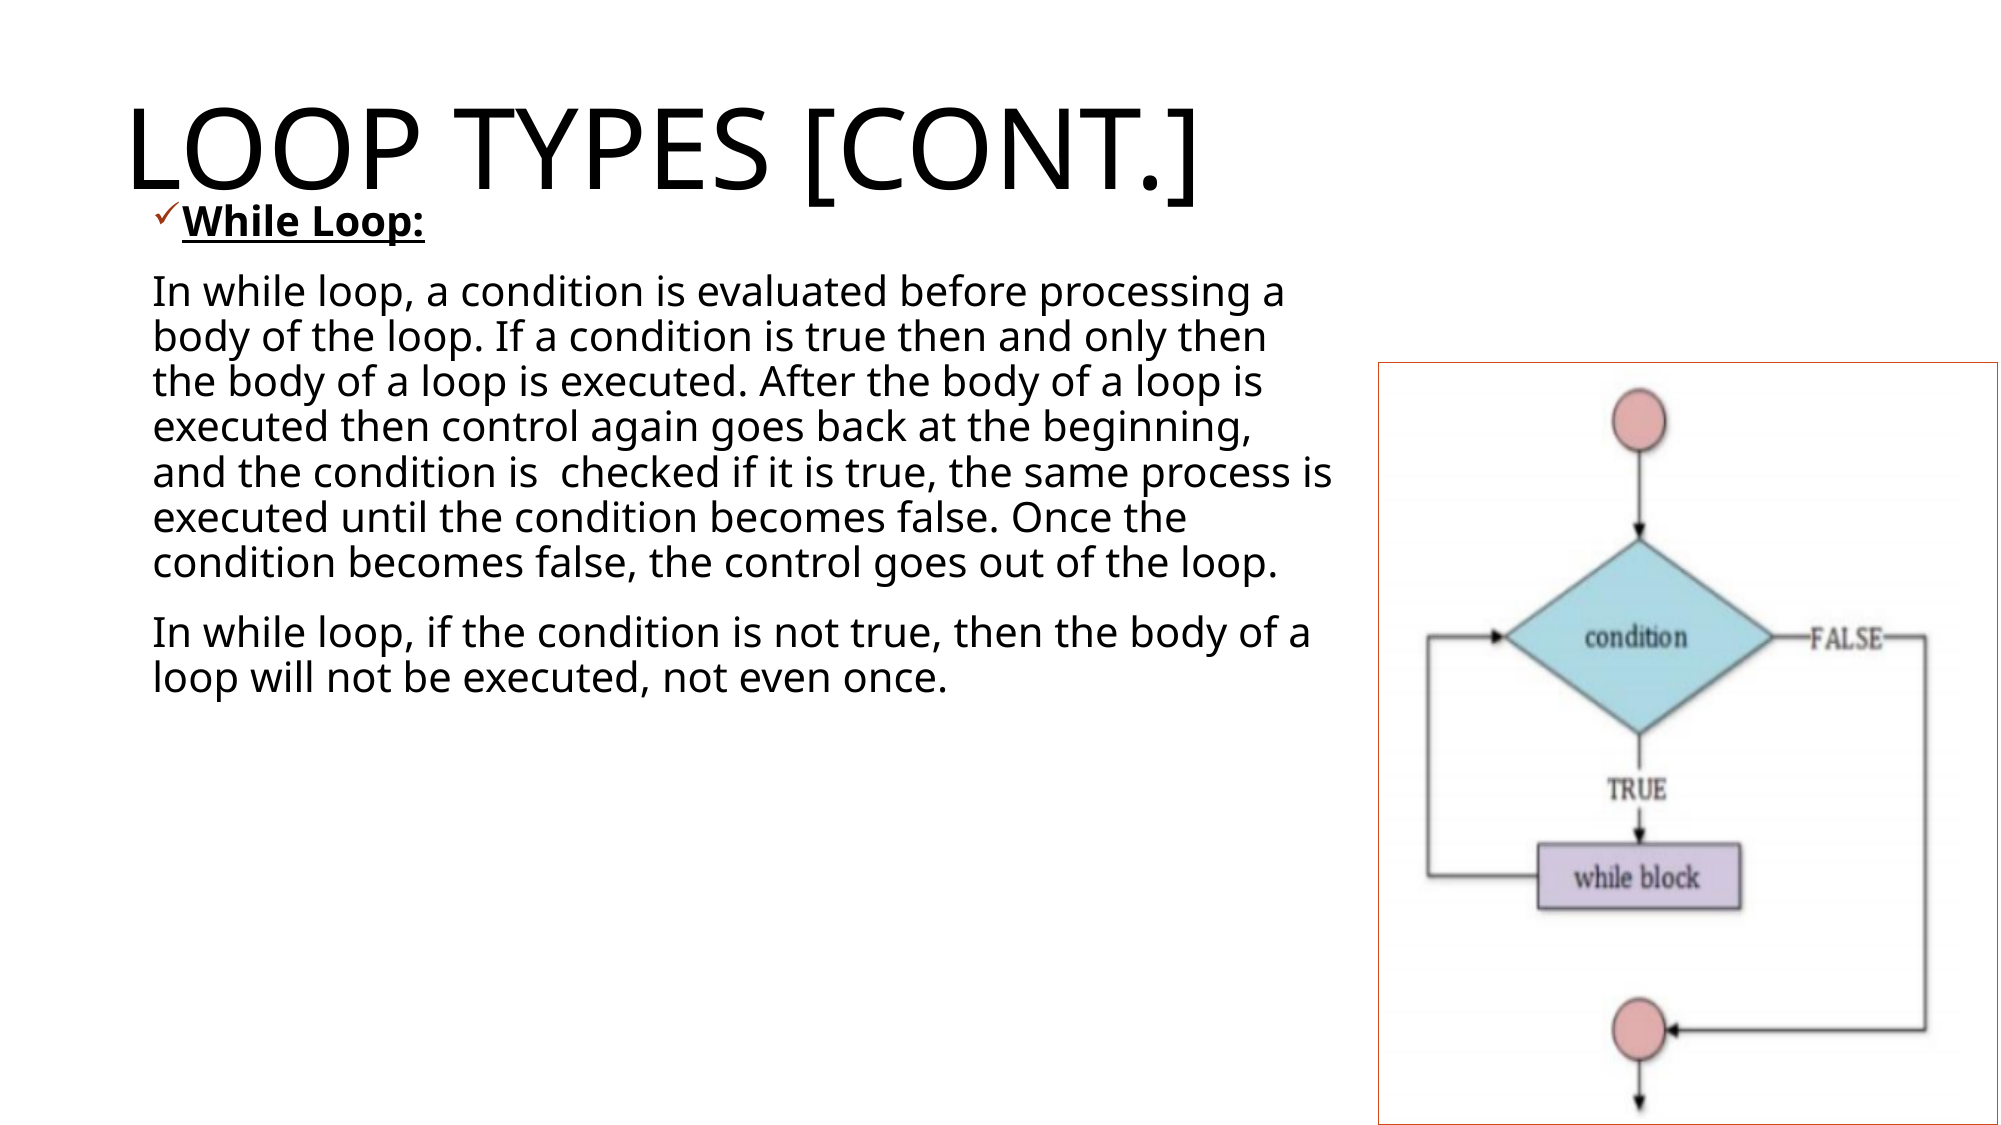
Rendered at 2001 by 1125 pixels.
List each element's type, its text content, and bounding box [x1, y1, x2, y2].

list While Loop: In while loop, a condition is evaluated before processing a body of the loop. If a condition is true then and only then the body of a loop is executed. After the body of a loop is executed then control again goes back at the beginning, and the condition is checked if it is true, the same process is executed until the condition becomes false. Once the condition becomes false, the control goes out of the loop. In while loop, if the condition is not true, then the body of a loop will not be executed, not even once. [137, 193, 1353, 755]
picture [1379, 363, 1997, 1124]
title Loop Types [Cont.] [108, 44, 1519, 262]
